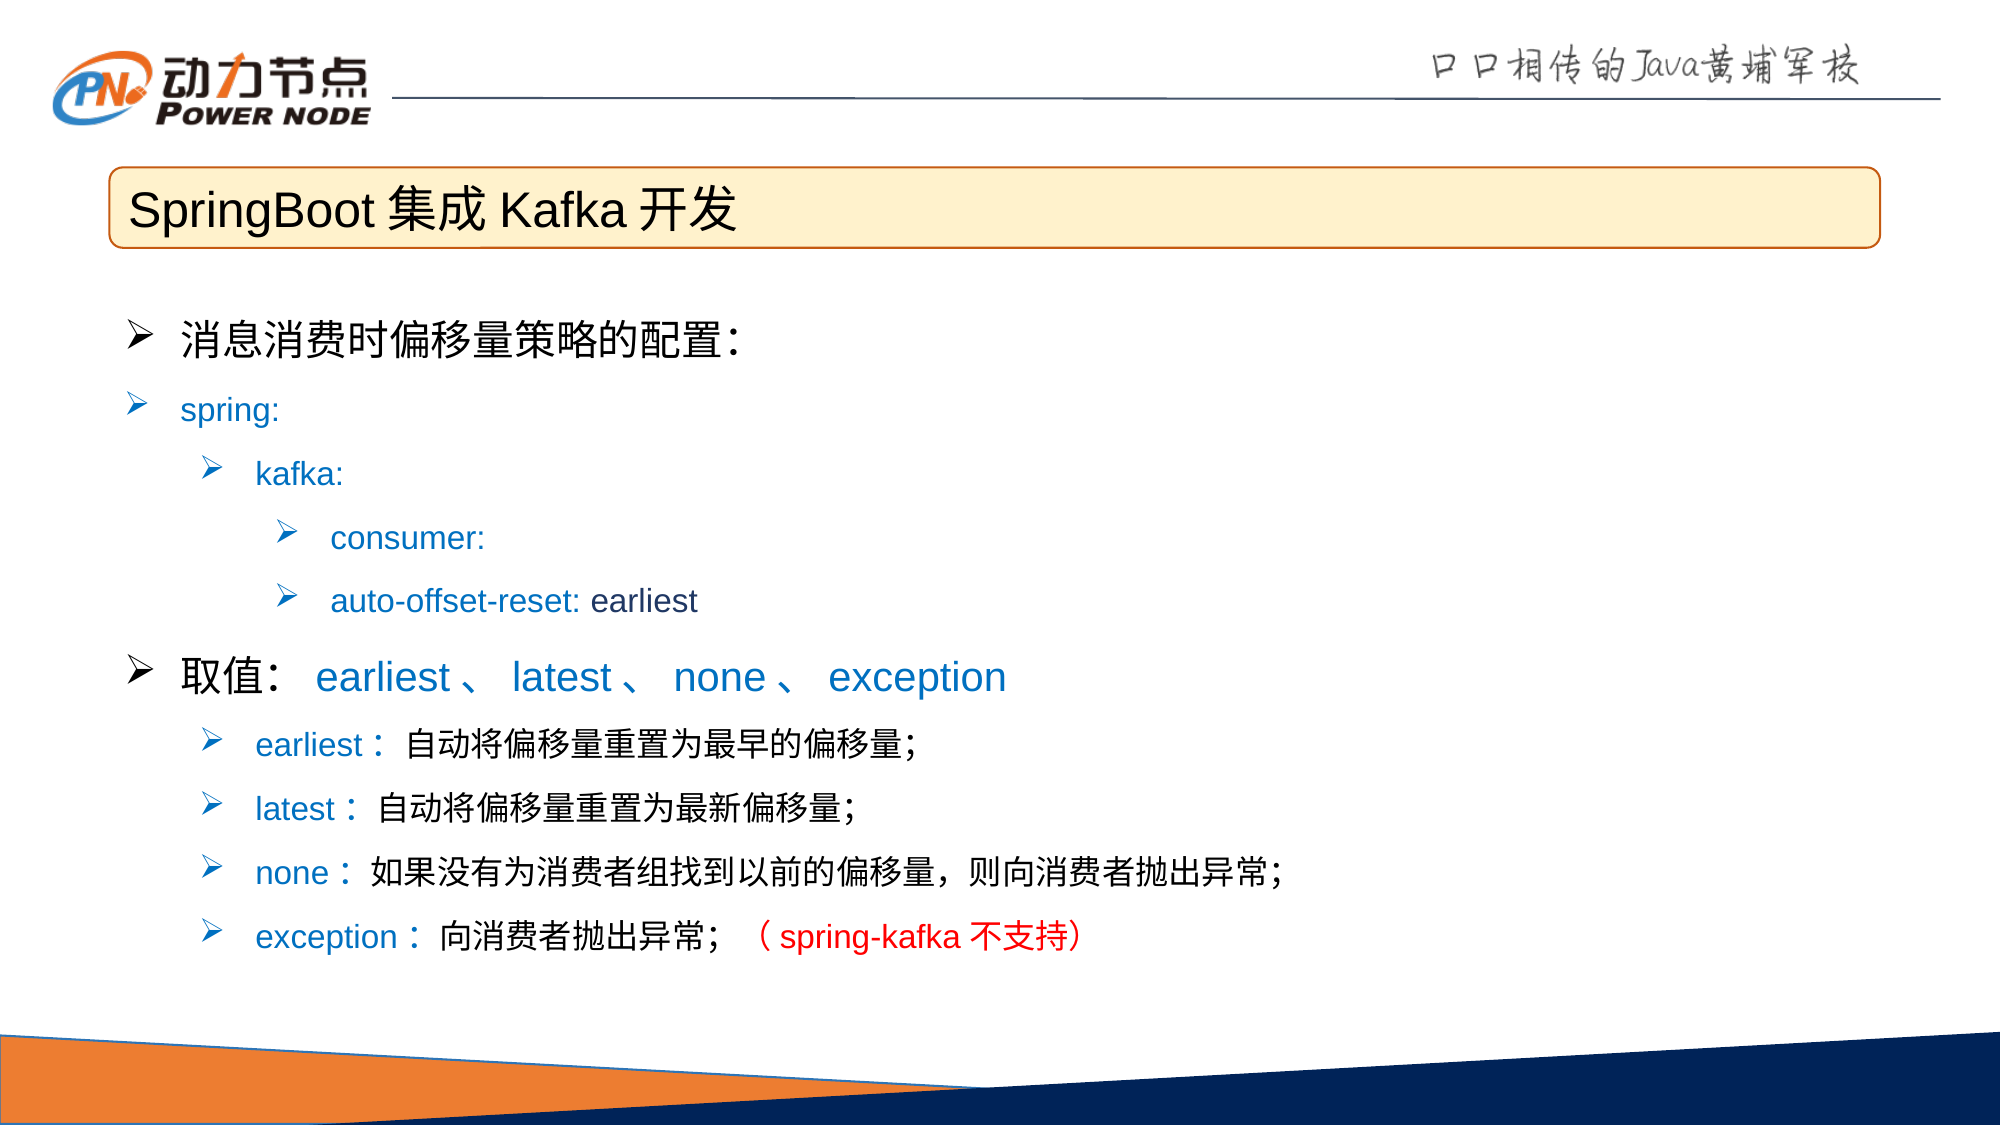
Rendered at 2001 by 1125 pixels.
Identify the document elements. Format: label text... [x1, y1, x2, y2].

text_box 消息消费时偏移量策略的配置： spring: kafka: consumer: auto-offset-reset: earliest 取值：earliest、latest、none、exception earliest：自动将偏移量重置为最早的偏移量； latest：自动将偏移量重置为最新偏移量； none：如果没有为消费者组找到以前的偏移量，则向消费者抛出异常； exception：向消费者抛出异常；（spring-kafka不支持） [109, 276, 1881, 1023]
text_box SpringBoot集成Kafka开发 [108, 166, 1882, 249]
text_box [308, 1030, 2000, 1125]
picture [1407, 0, 2001, 196]
text_box [0, 1034, 976, 1125]
picture [0, 0, 389, 227]
